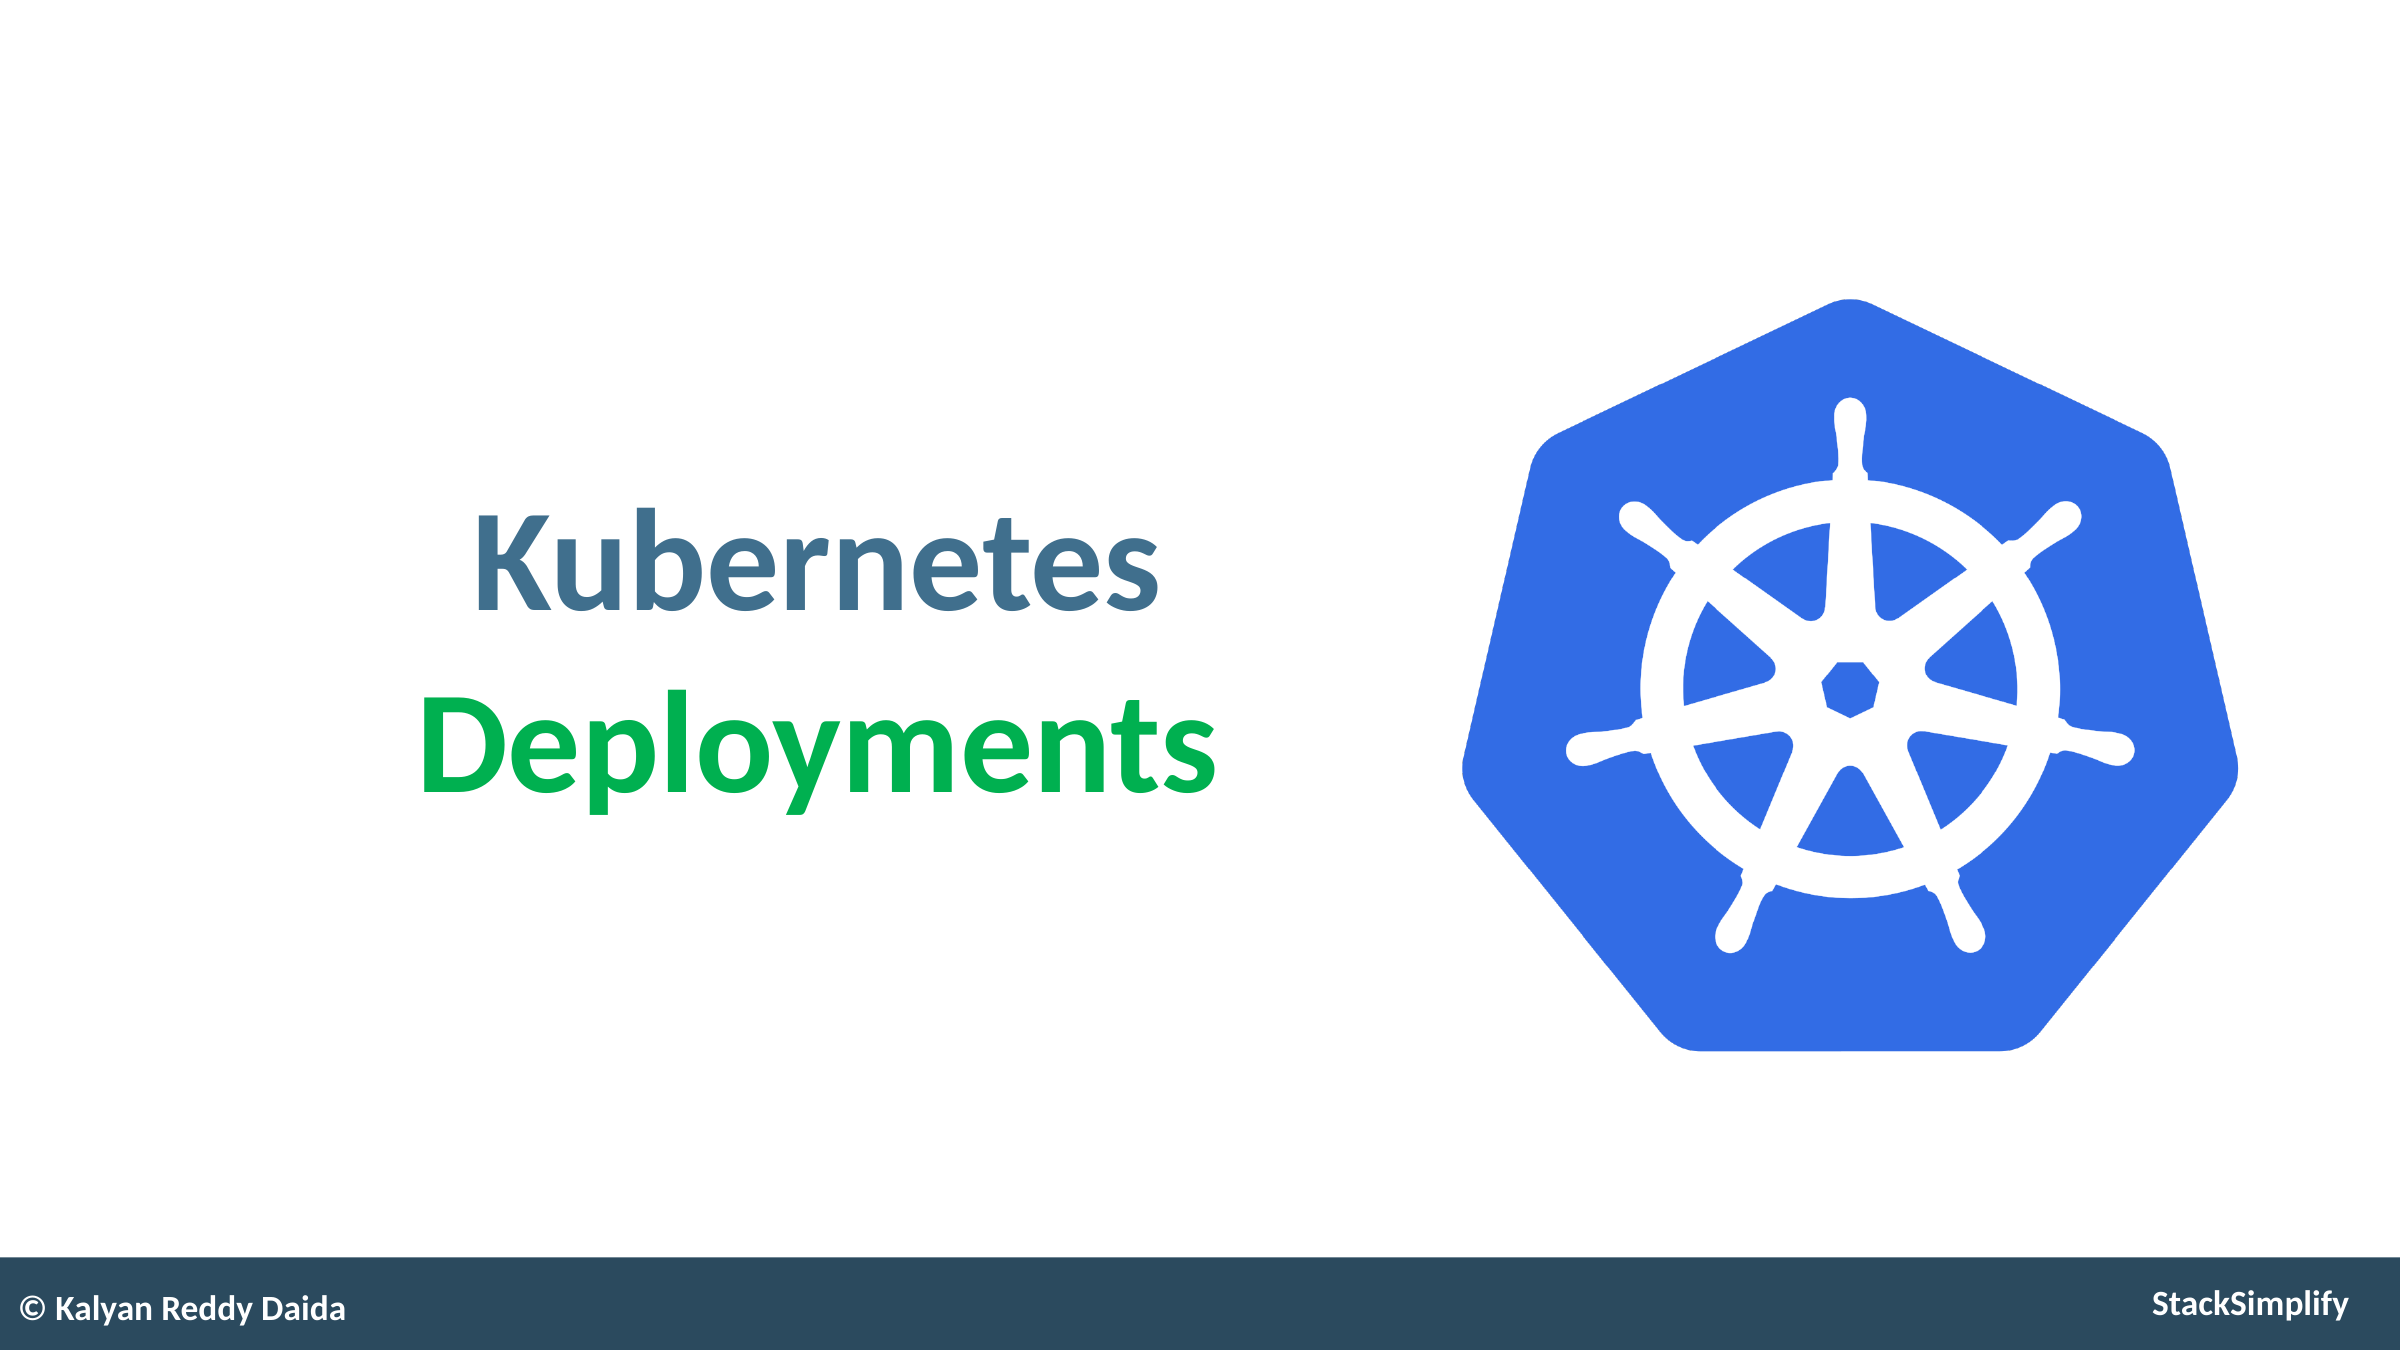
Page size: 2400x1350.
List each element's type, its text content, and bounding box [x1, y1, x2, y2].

picture [1450, 287, 2249, 1063]
list Kubernetes Deployments [129, 475, 1441, 655]
footer © Kalyan Reddy Daida [0, 1269, 810, 1342]
